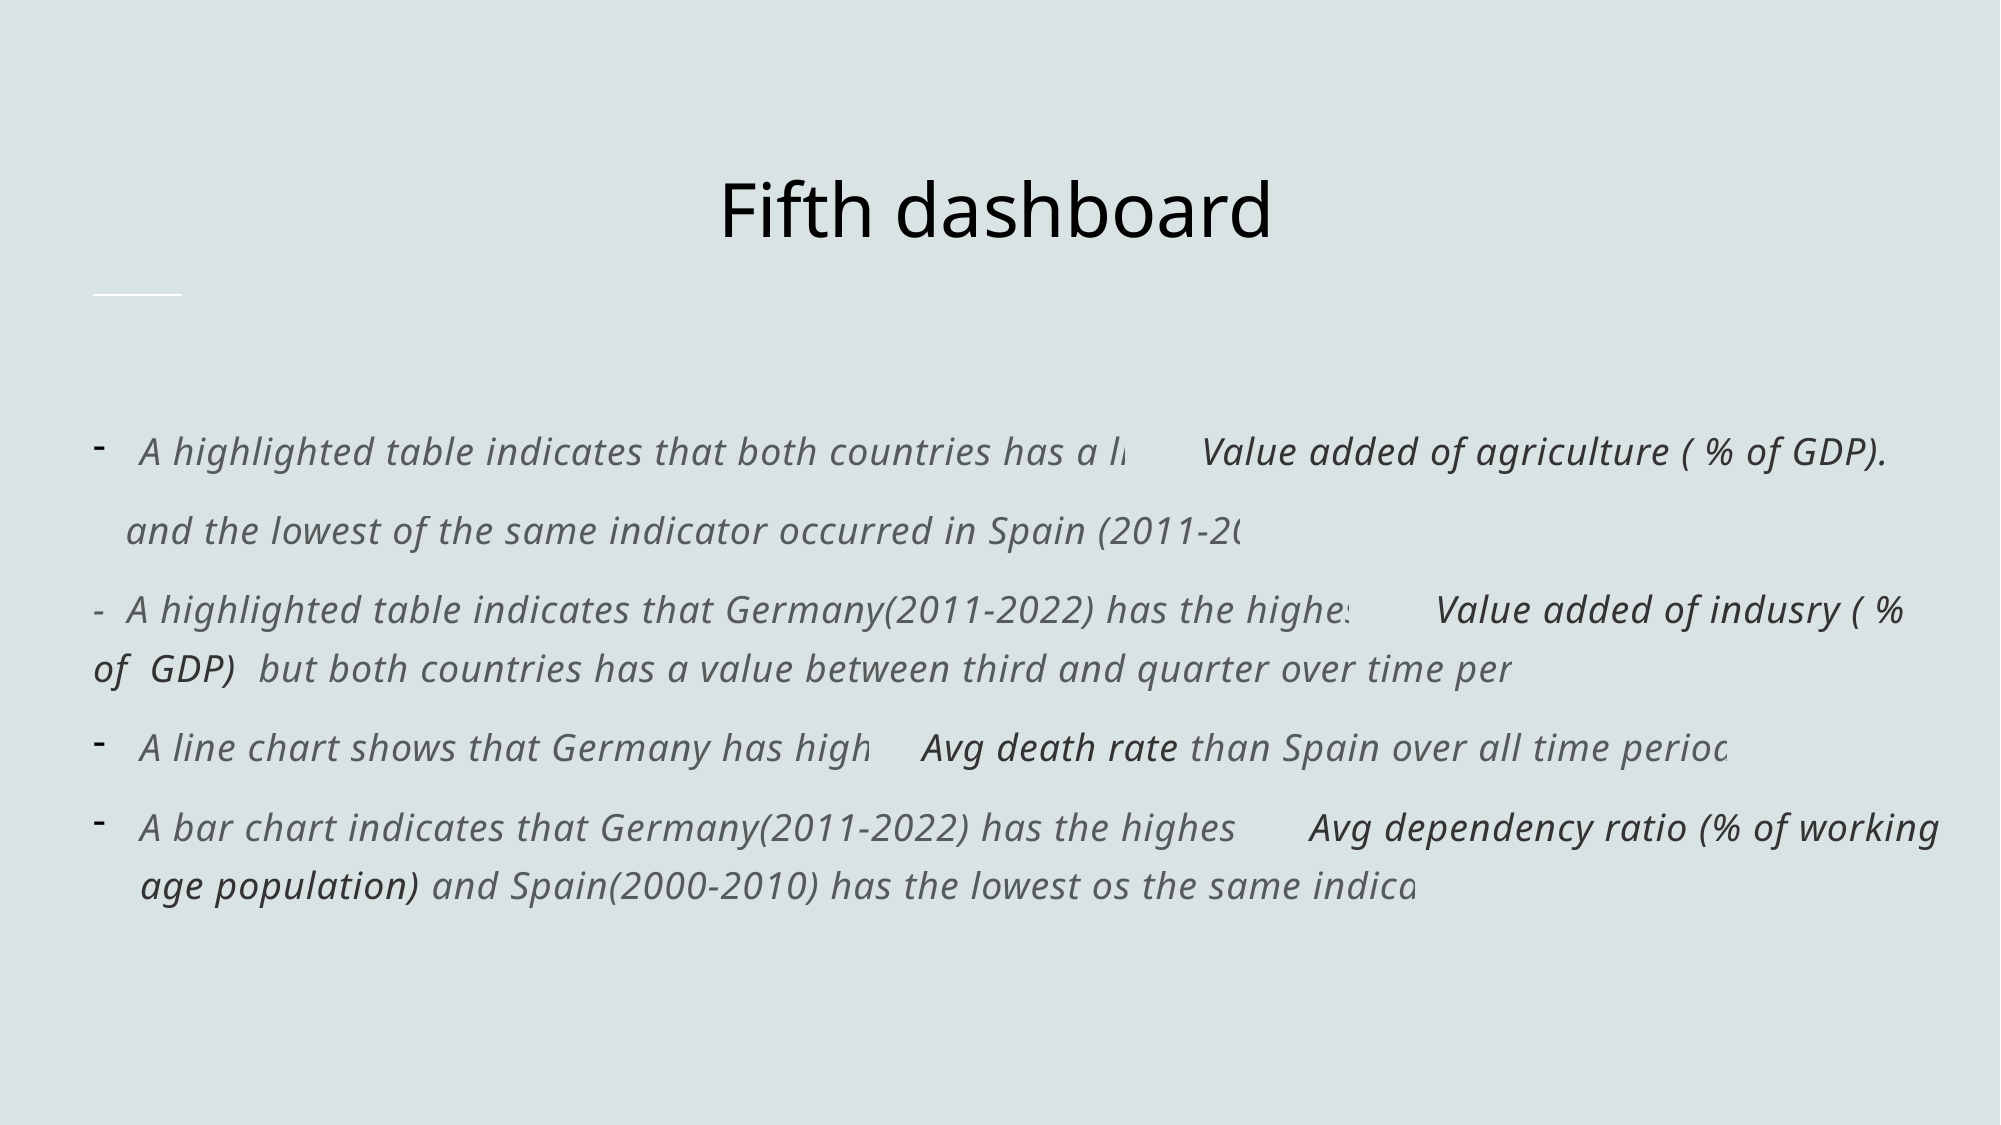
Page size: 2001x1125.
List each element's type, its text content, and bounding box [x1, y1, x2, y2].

title Fifth dashboard [93, 65, 1915, 260]
list A highlighted table indicates that both countries has a little Value added of agriculture ( % of GDP). and the lowest of the same indicator occurred in Spain (2011-2022) - A highlighted table indicates that Germany(2011-2022) has the highest of Value added of indusry ( % of GDP) but both countries has a value between third and quarter over time periods A line chart shows that Germany has higher Avg death rate than Spain over all time periods. A bar chart indicates that Germany(2011-2022) has the highest of Avg dependency ratio (% of working age population) and Spain(2000-2010) has the lowest os the same indicator [93, 327, 1963, 1022]
